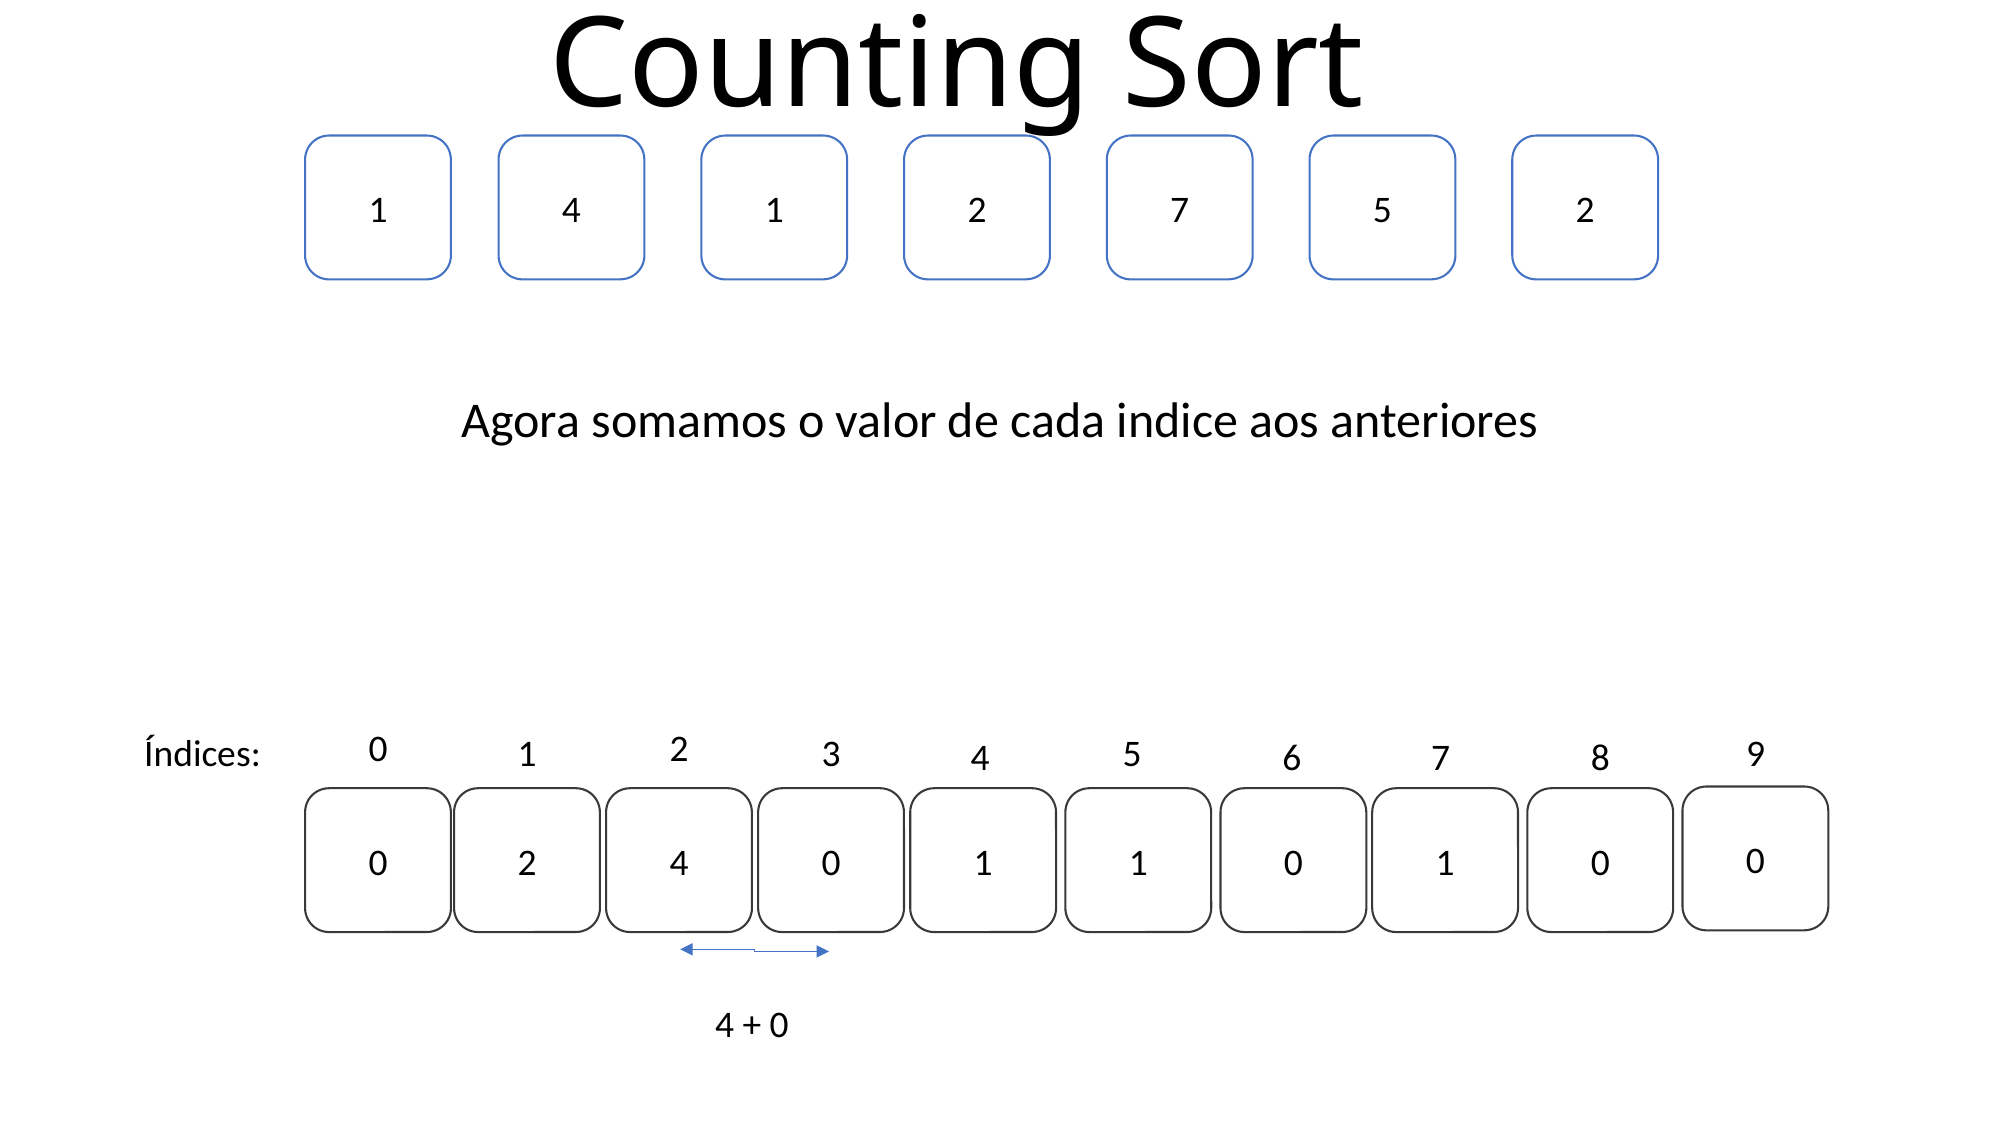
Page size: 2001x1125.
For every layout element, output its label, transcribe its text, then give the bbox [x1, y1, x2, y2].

text_box 3 [789, 721, 874, 782]
text_box 5 [1090, 721, 1175, 782]
title Counting Sort [207, 0, 1708, 142]
text_box 9 [1713, 721, 1798, 781]
text_box 1 [484, 721, 570, 781]
text_box 0 [1681, 785, 1830, 932]
text_box Agora somamos o valor de cada indice aos anteriores [363, 387, 1637, 512]
text_box 5 [1308, 134, 1457, 281]
text_box 2 [453, 787, 601, 934]
text_box 2 [903, 134, 1051, 281]
text_box 0 [304, 787, 452, 934]
text_box 6 [1249, 725, 1334, 786]
text_box 8 [1558, 725, 1643, 786]
text_box 4 [497, 134, 646, 281]
text_box 2 [636, 717, 722, 777]
text_box 4 + 0 [696, 992, 808, 1053]
text_box 1 [1064, 787, 1213, 934]
text_box 7 [1105, 134, 1254, 281]
text_box 4 [938, 725, 1023, 786]
text_box 1 [304, 134, 452, 281]
text_box 0 [1219, 787, 1368, 934]
text_box 1 [700, 134, 849, 281]
text_box 0 [757, 787, 906, 934]
text_box 0 [1526, 787, 1675, 934]
text_box Índices: [129, 721, 303, 781]
text_box 0 [335, 717, 421, 777]
text_box 2 [1511, 134, 1660, 281]
text_box 1 [1371, 787, 1520, 934]
text_box 1 [909, 787, 1058, 934]
text_box 7 [1398, 725, 1483, 786]
text_box 4 [605, 787, 753, 934]
